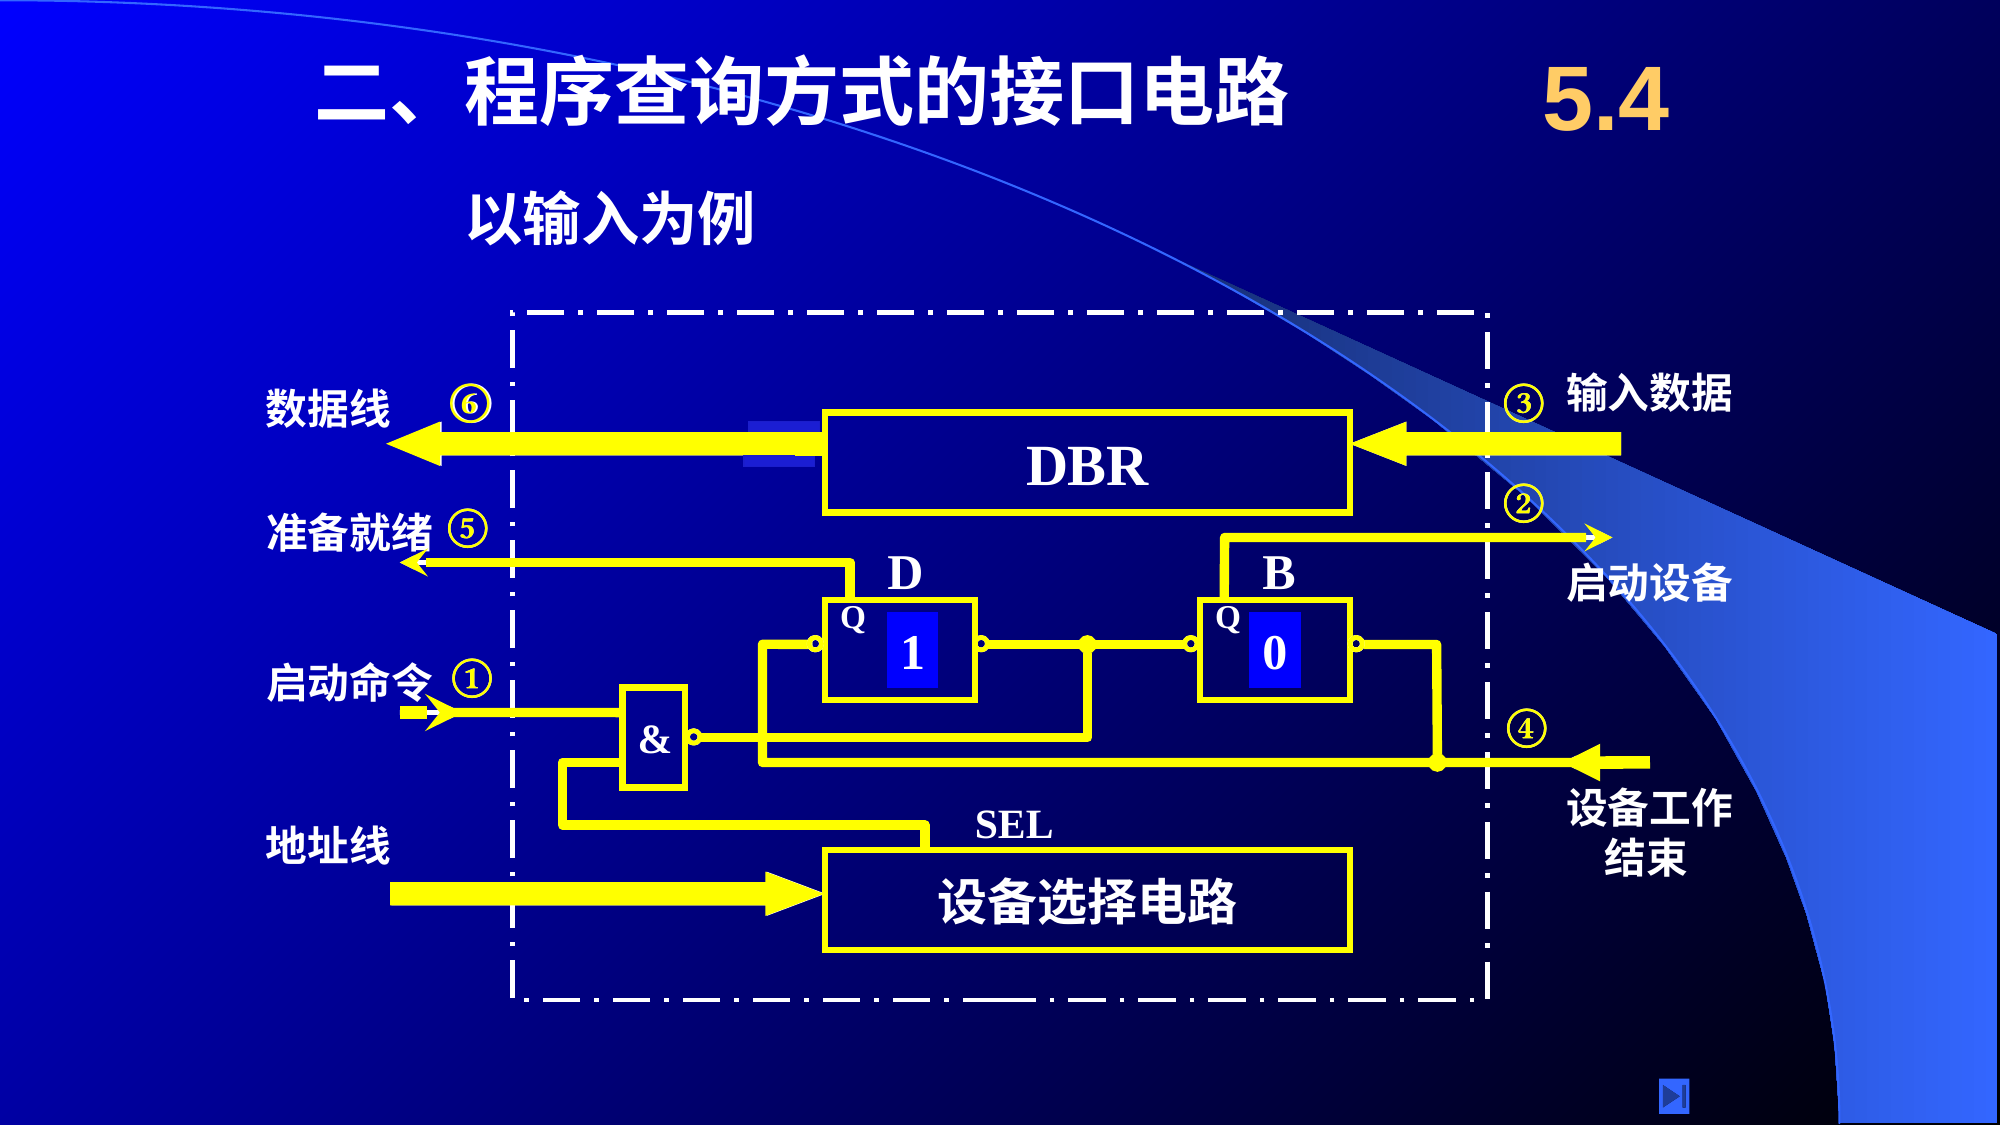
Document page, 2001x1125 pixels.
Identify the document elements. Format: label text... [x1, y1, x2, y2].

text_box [824, 599, 1350, 637]
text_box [392, 362, 823, 467]
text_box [249, 312, 1750, 1103]
text_box 以输入为例 [450, 174, 1225, 260]
text_box [1659, 1103, 1690, 1114]
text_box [399, 637, 625, 713]
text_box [622, 687, 700, 788]
text_box 5.4 [1512, 24, 1700, 163]
text_box 二、程序查询方式的接口电路 [300, 37, 1453, 143]
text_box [1224, 462, 1613, 599]
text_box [762, 637, 1650, 763]
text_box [1356, 362, 1619, 463]
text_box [887, 612, 1300, 637]
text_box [399, 487, 850, 600]
